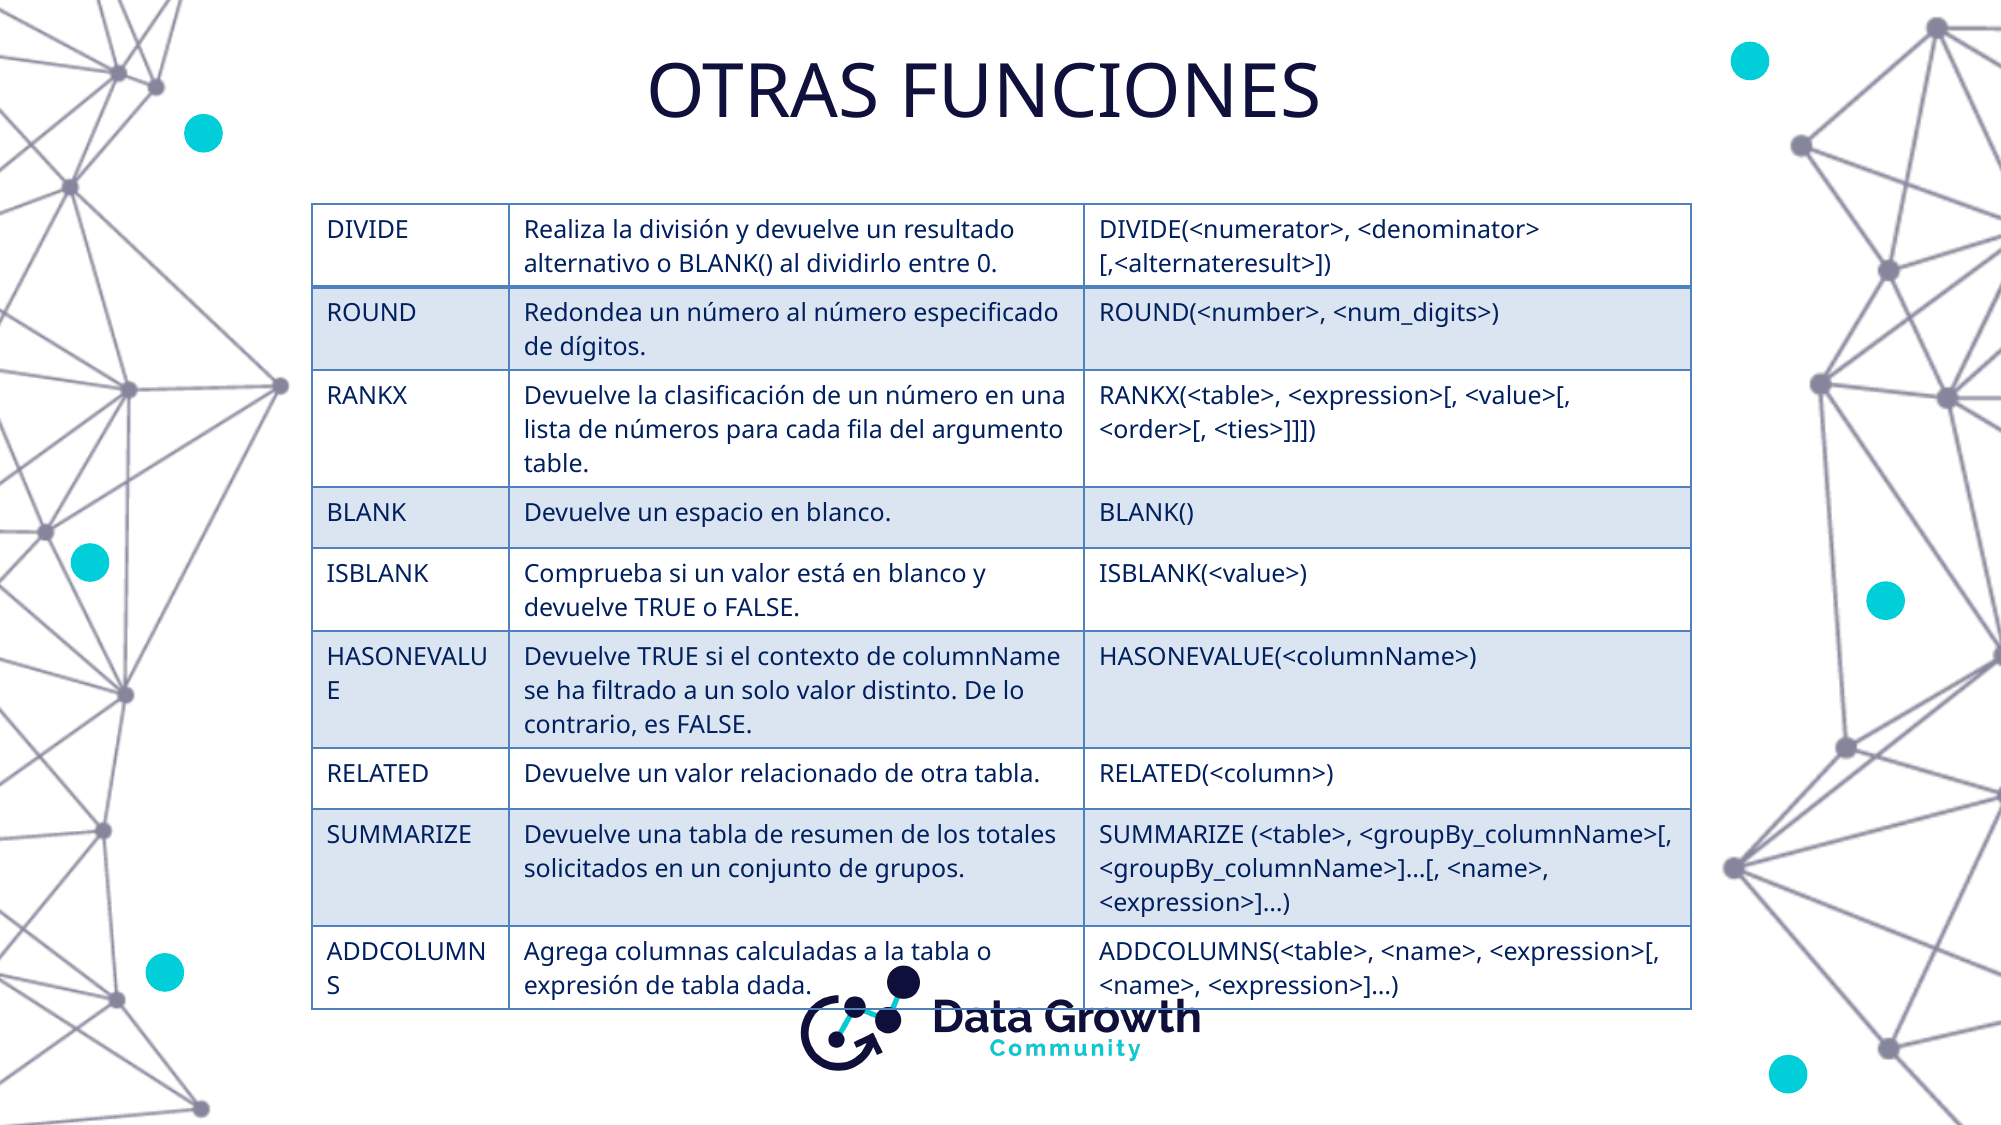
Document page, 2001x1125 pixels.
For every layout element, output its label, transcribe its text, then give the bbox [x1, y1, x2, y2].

table_header DIVIDE [313, 205, 508, 285]
table_cell Devuelve la clasificación de un número en una lista de números para cada fila del argumento table. [510, 371, 1083, 486]
table_cell RELATED [313, 749, 508, 808]
table_cell HASONEVALUE(<columnName>) [1085, 632, 1690, 747]
table_cell RANKX [313, 371, 508, 486]
table_cell Redondea un número al número especificado de dígitos. [510, 289, 1083, 369]
table_cell SUMMARIZE (<table>, <groupBy_columnName>[, <groupBy_columnName>]…[, <name>, <expression>]…) [1085, 810, 1690, 925]
table_cell Devuelve TRUE si el contexto de columnName se ha filtrado a un solo valor distinto. De lo contrario, es FALSE. [510, 632, 1083, 747]
table_header DIVIDE(<numerator>, <denominator> [,<alternateresult>]) [1085, 205, 1690, 285]
table_cell ADDCOLUMNS(<table>, <name>, <expression>[, <name>, <expression>]…) [1085, 927, 1690, 1008]
table_cell HASONEVALUE [313, 632, 508, 747]
table_cell ISBLANK(<value>) [1085, 549, 1690, 630]
table_cell ROUND(<number>, <num_digits>) [1085, 289, 1690, 369]
table_cell Devuelve un valor relacionado de otra tabla. [510, 749, 1083, 808]
table_cell Devuelve una tabla de resumen de los totales solicitados en un conjunto de grupos. [510, 810, 1083, 925]
picture [780, 1010, 1220, 1087]
table_header Realiza la división y devuelve un resultado alternativo o BLANK() al dividirlo entre 0. [510, 205, 1083, 285]
table_cell Devuelve un espacio en blanco. [510, 488, 1083, 547]
table_cell ADDCOLUMNS [313, 927, 508, 1008]
table_cell ISBLANK [313, 549, 508, 630]
table_cell BLANK() [1085, 488, 1690, 547]
title OTRAS FUNCIONES [323, 45, 1645, 197]
table_cell BLANK [313, 488, 508, 547]
table_cell RELATED(<column>) [1085, 749, 1690, 808]
table_cell ROUND [313, 289, 508, 369]
table_cell SUMMARIZE [313, 810, 508, 925]
table_cell RANKX(<table>, <expression>[, <value>[, <order>[, <ties>]]]) [1085, 371, 1690, 486]
table_cell Agrega columnas calculadas a la tabla o expresión de tabla dada. [510, 927, 1083, 1008]
table_cell Comprueba si un valor está en blanco y devuelve TRUE o FALSE. [510, 549, 1083, 630]
